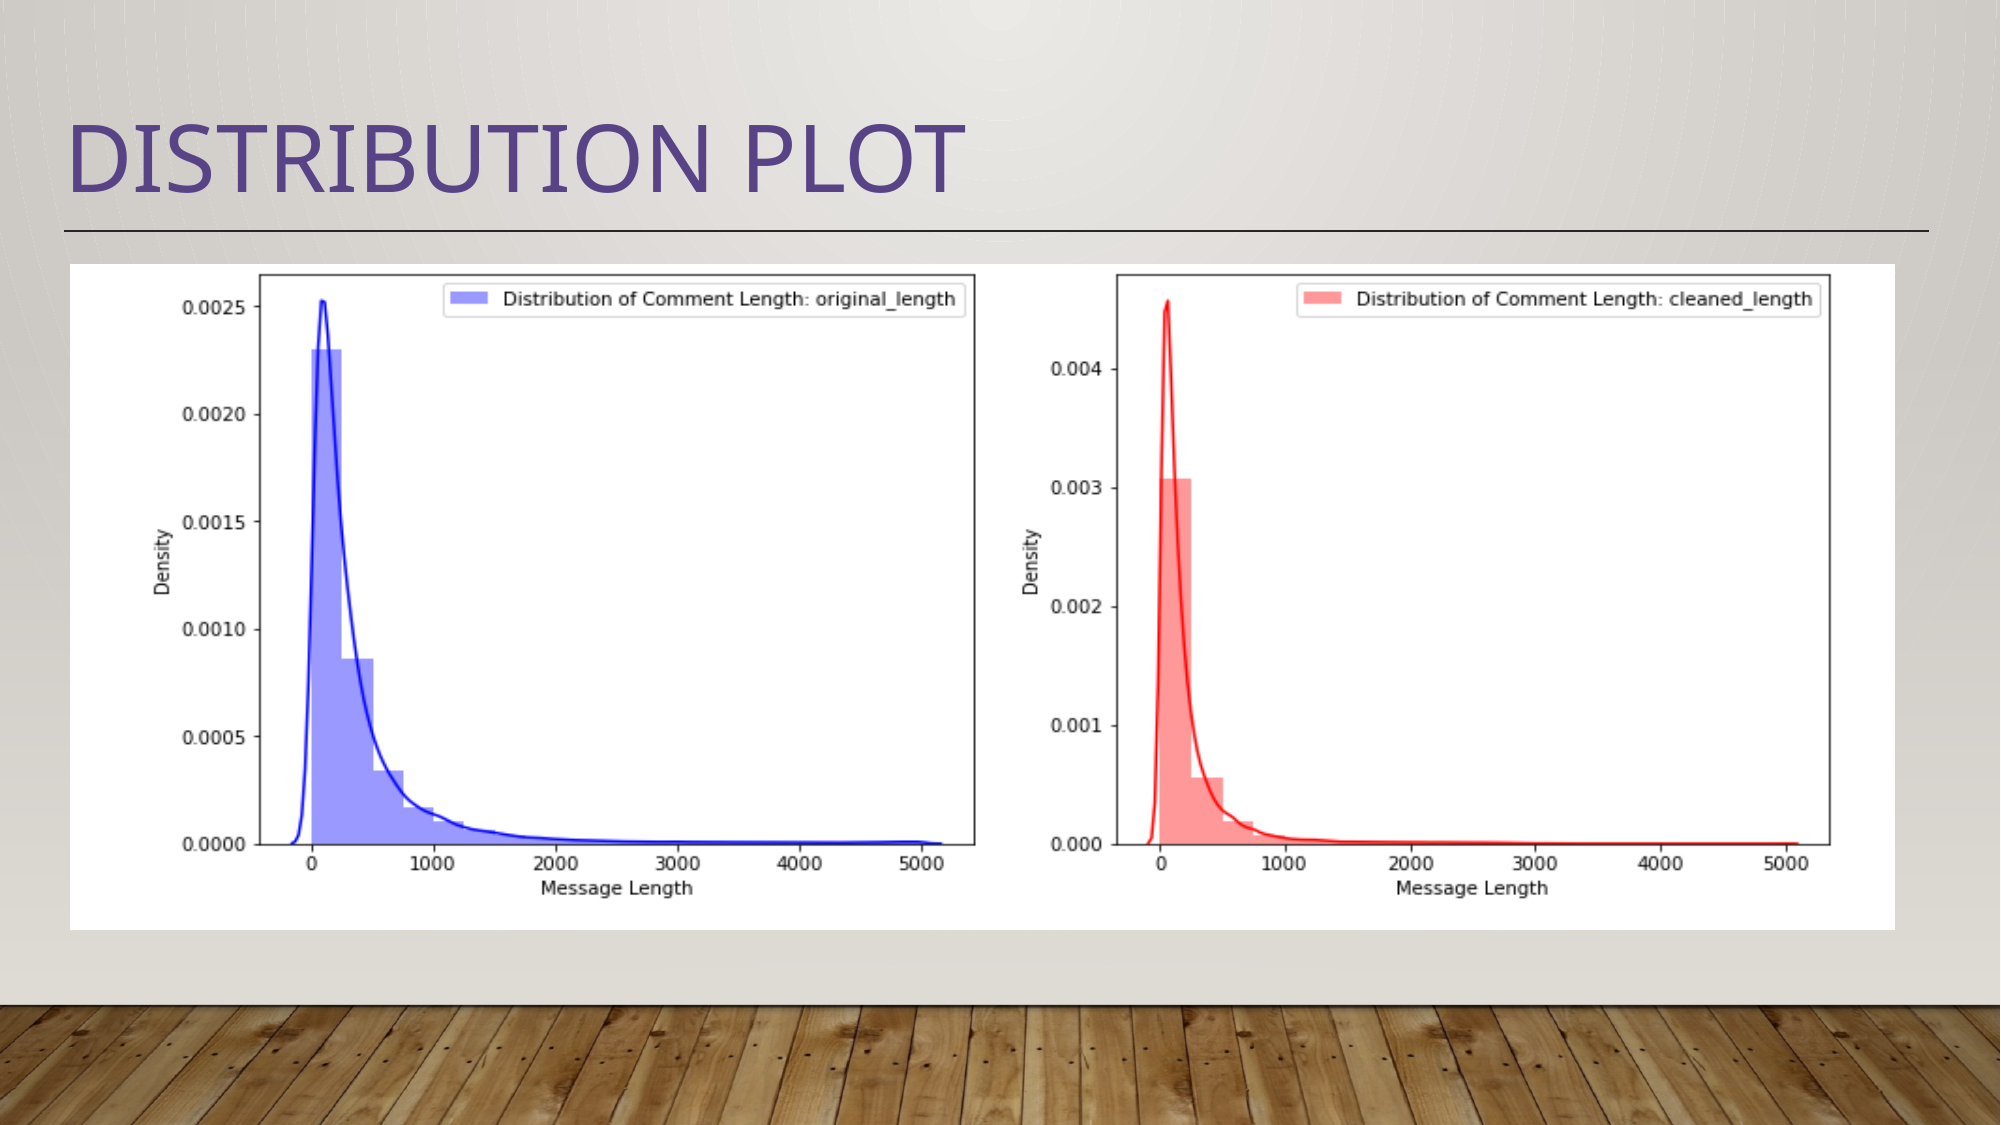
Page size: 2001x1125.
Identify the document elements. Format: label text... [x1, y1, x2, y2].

title Distribution plot [64, 55, 1930, 221]
list [64, 247, 1930, 1043]
picture [0, 1005, 2000, 1125]
picture [70, 264, 1895, 930]
